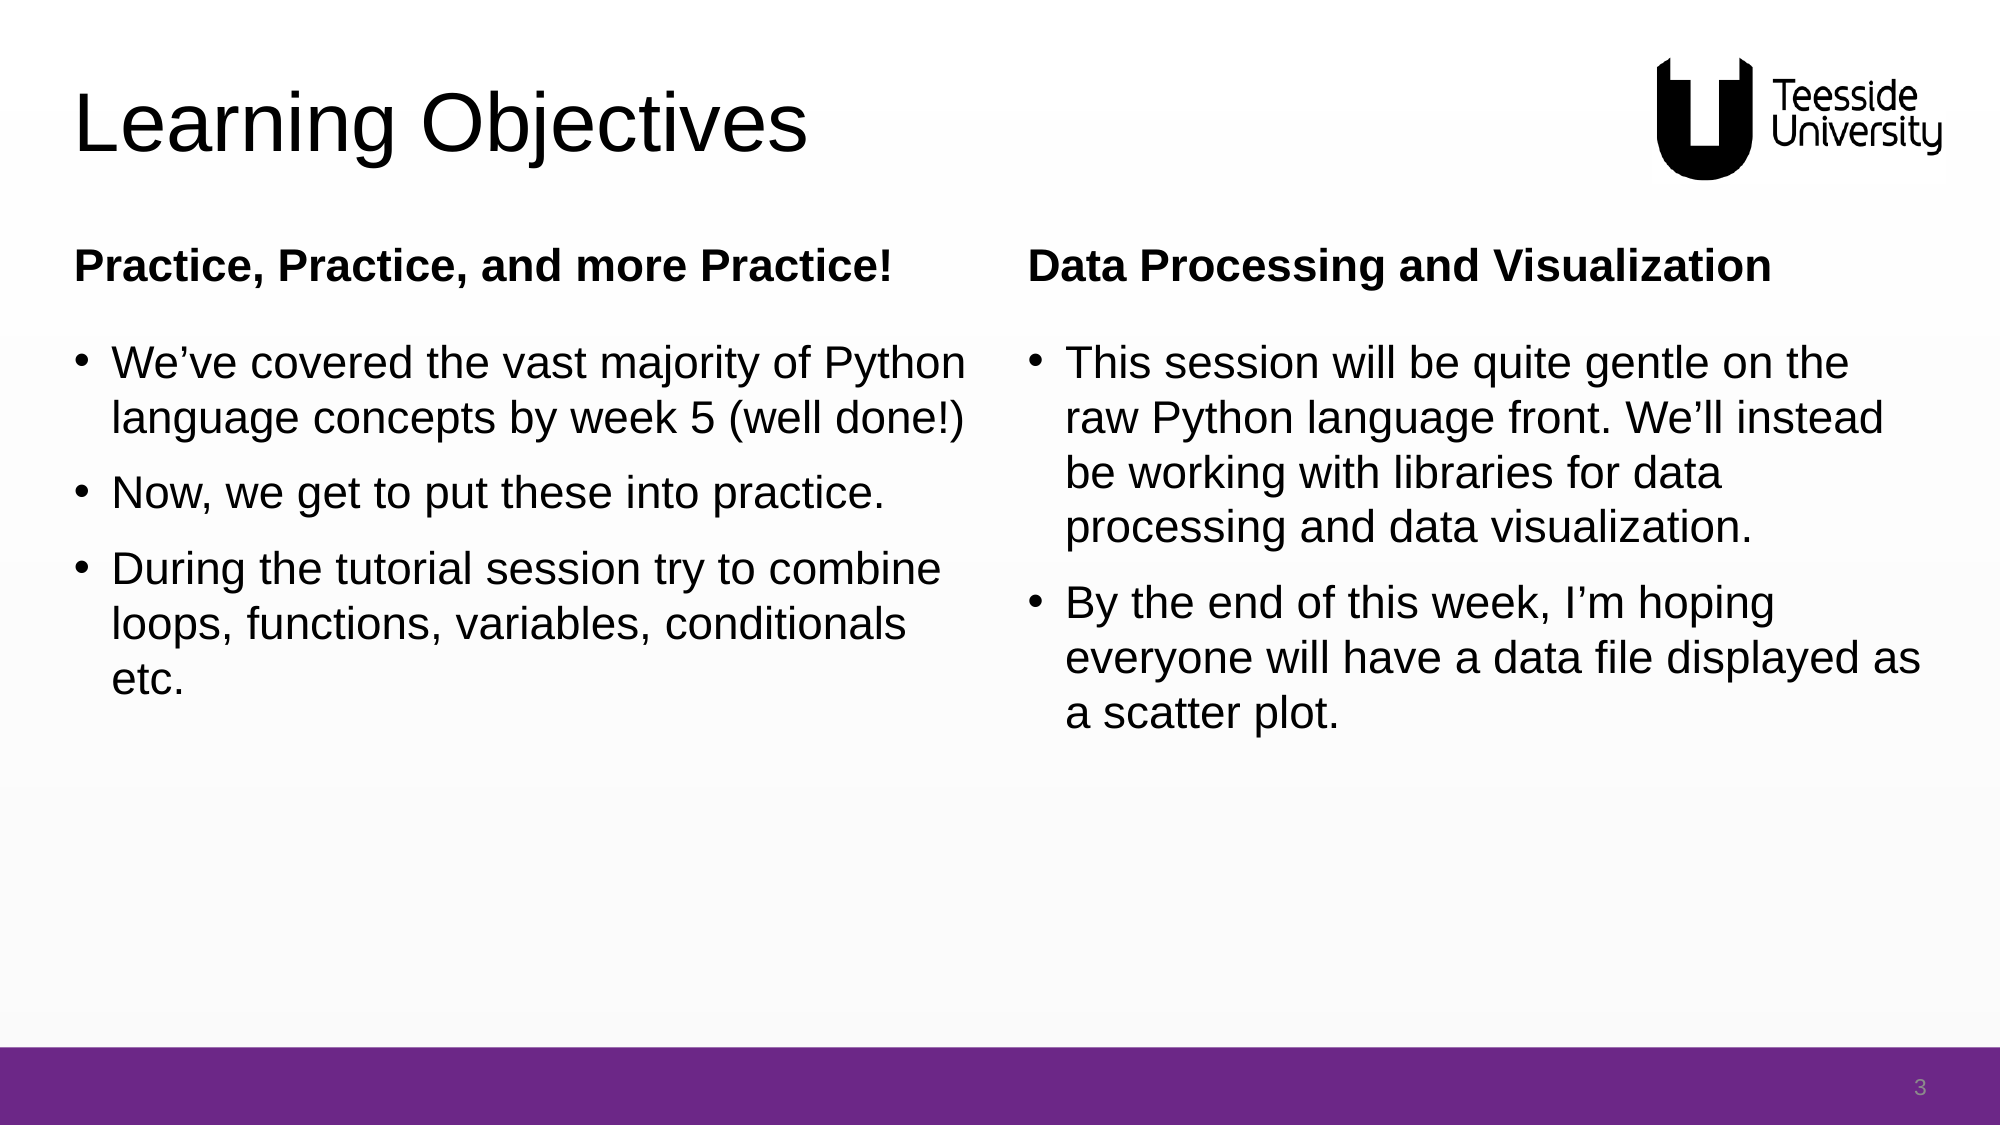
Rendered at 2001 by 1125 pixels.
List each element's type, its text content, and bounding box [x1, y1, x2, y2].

list Data Processing and Visualization [1012, 221, 1942, 305]
picture [1652, 53, 1946, 184]
slide_number 3 [1859, 1068, 1942, 1105]
list Practice, Practice, and more Practice! [59, 221, 984, 305]
list This session will be quite gentle on the raw Python language front. We’ll instead be working with libraries for data processing and data visualization. By the end of this week, I’m hoping everyone will have a data file displayed as a scatter plot. [1012, 324, 1942, 1016]
list We’ve covered the vast majority of Python language concepts by week 5 (well done!) Now, we get to put these into practice. During the tutorial session try to combine loops, functions, variables, conditionals etc. [59, 324, 984, 1016]
title Learning Objectives [59, 53, 1613, 184]
